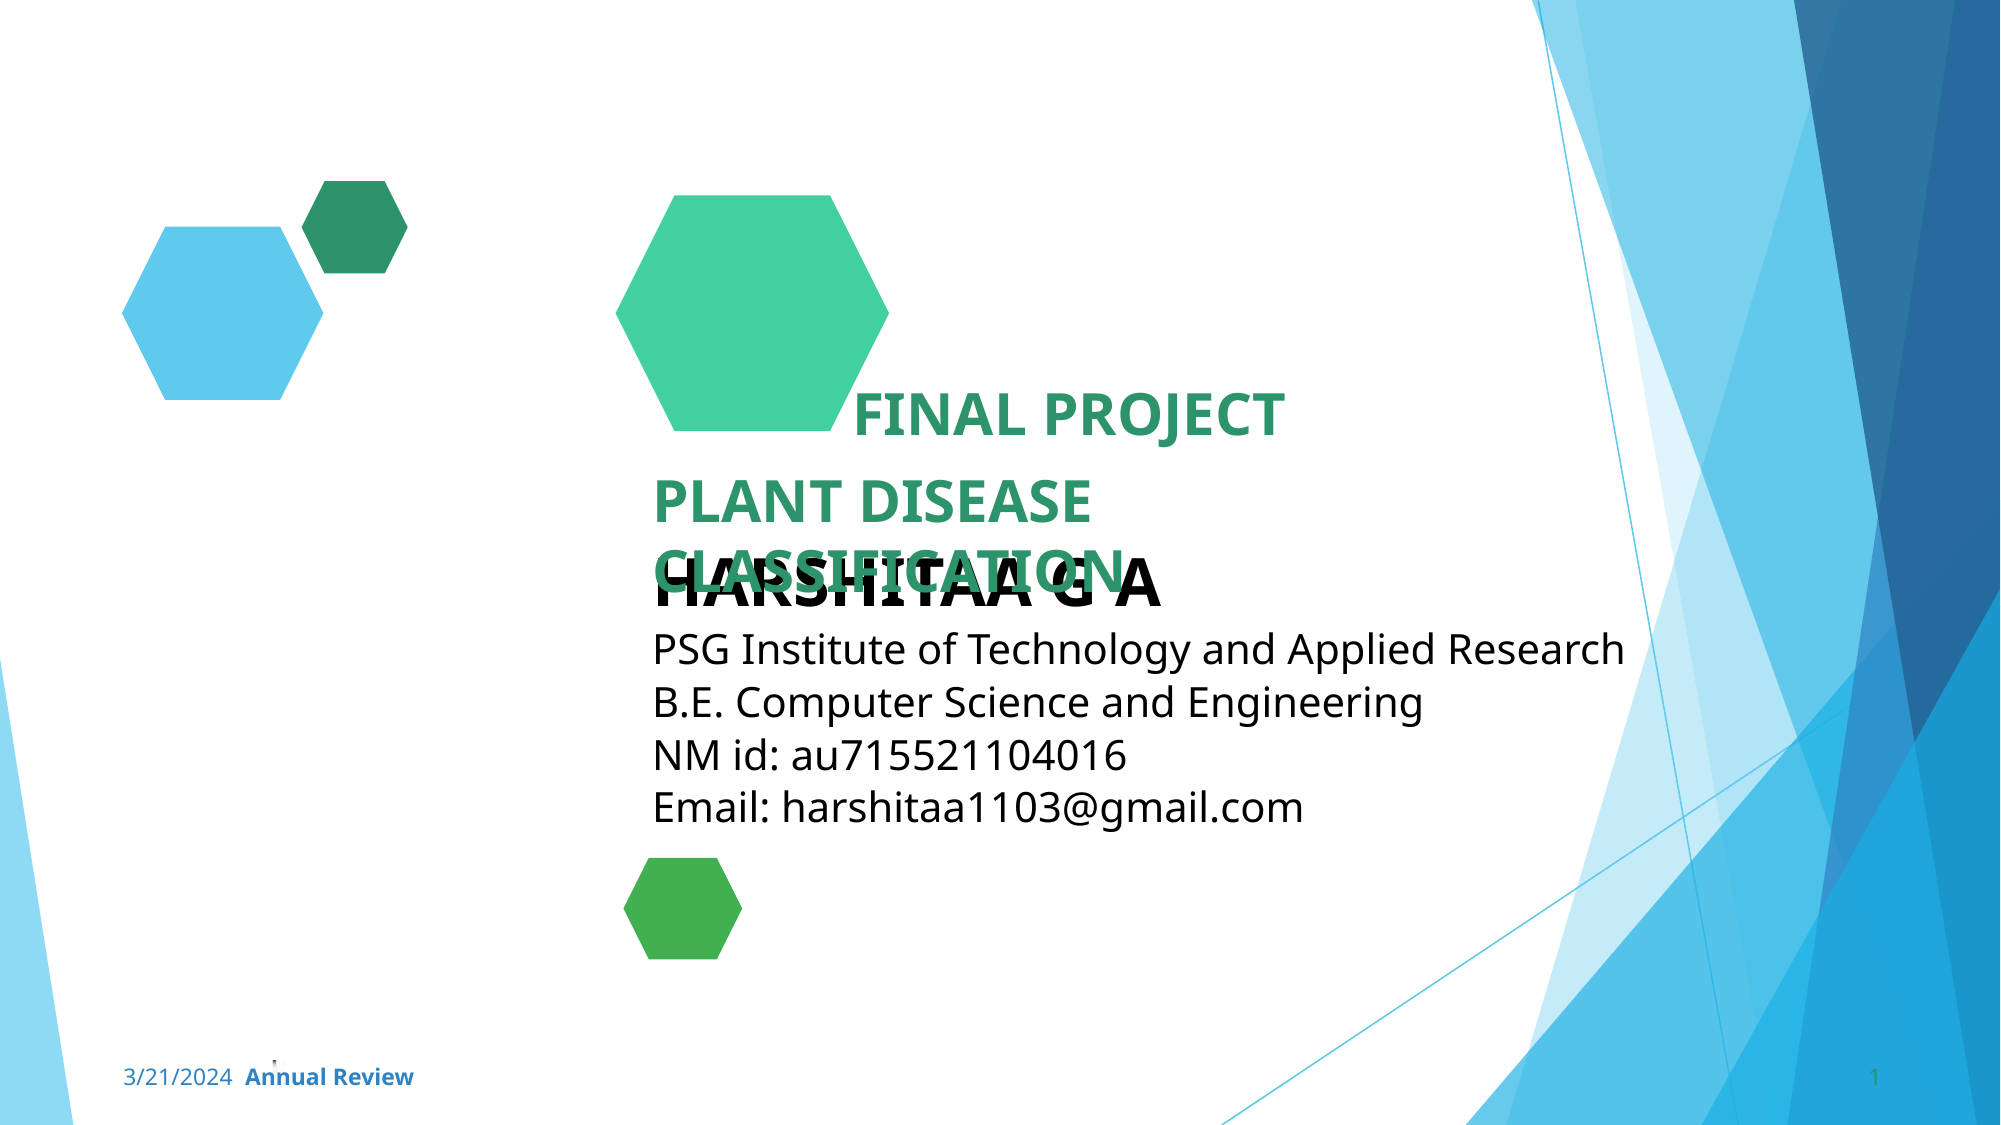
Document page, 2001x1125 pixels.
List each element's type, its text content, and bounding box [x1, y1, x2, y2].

picture [110, 1060, 463, 1094]
slide_number ‹#› [1849, 1061, 1890, 1125]
text_box PLANT DISEASE CLASSIFICATION [649, 462, 1563, 605]
text_box HARSHITAA G A PSG Institute of Technology and Applied Research B.E. Computer Science and Engineering NM id: au715521104016 Email: harshitaa1103@gmail.com [650, 537, 1738, 832]
text_box [615, 195, 890, 432]
text_box [623, 857, 743, 960]
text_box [121, 180, 408, 401]
text_box FINAL PROJECT [849, 374, 1563, 519]
